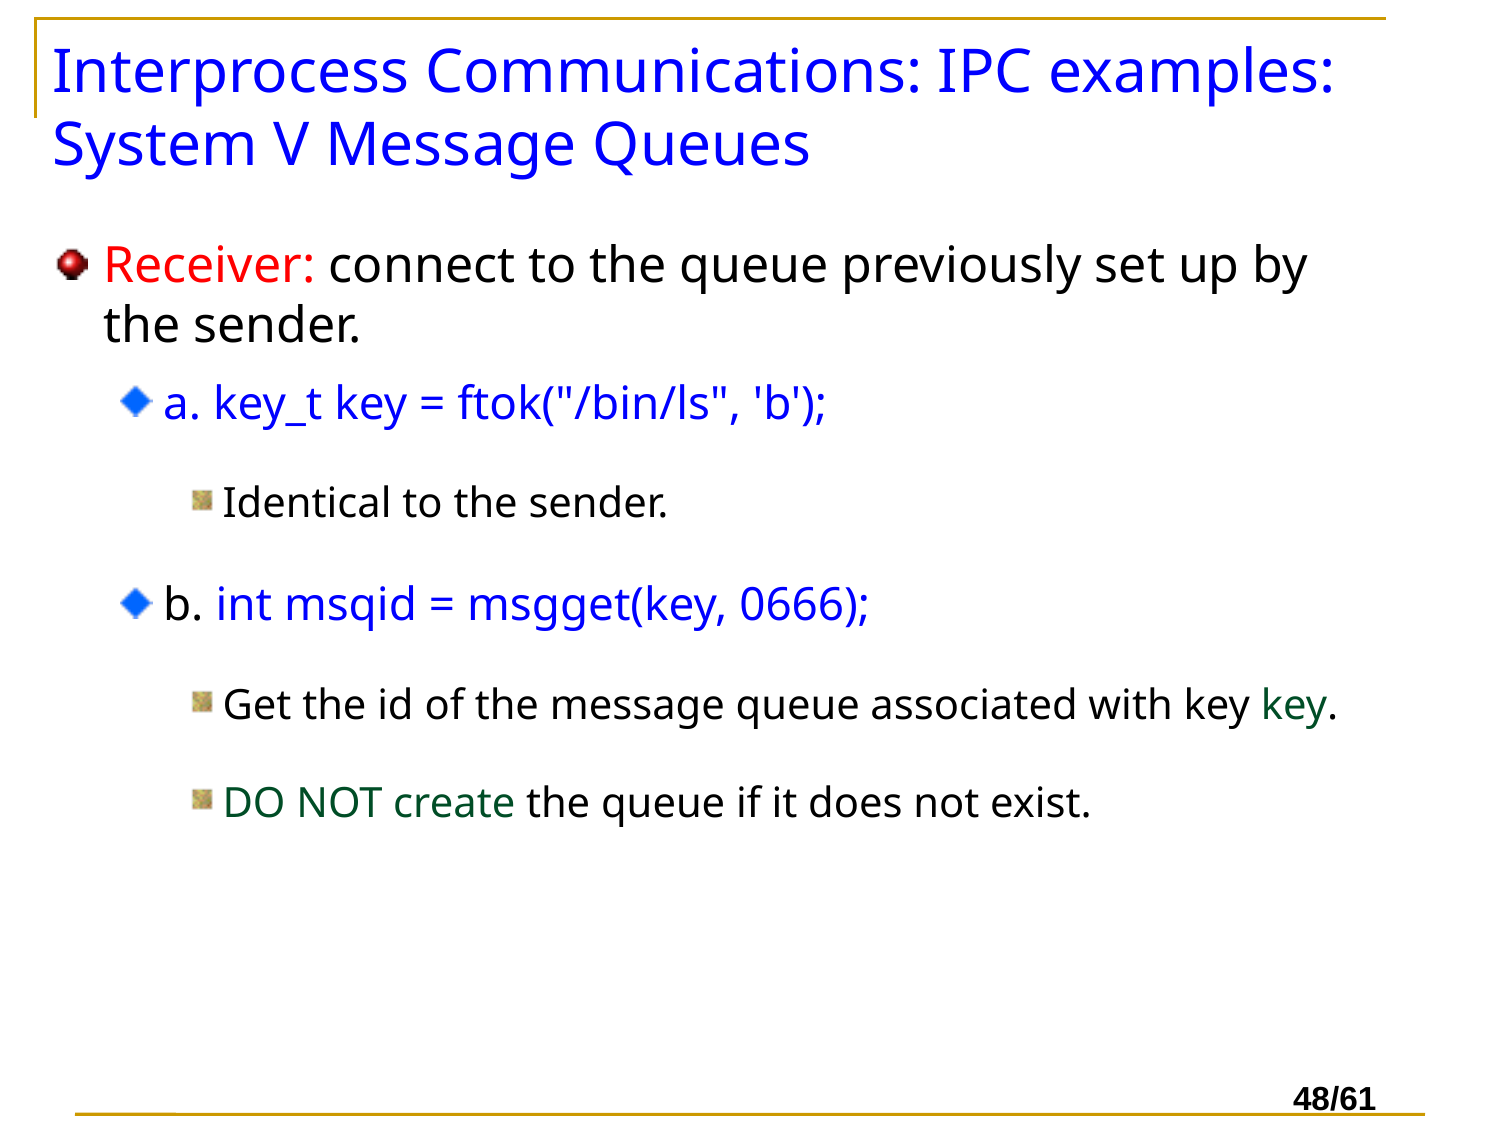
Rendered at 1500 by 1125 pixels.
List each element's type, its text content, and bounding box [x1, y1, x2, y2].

title Interprocess Communications: IPC examples: System V Message Queues [37, 24, 1475, 212]
picture [120, 384, 153, 417]
picture [52, 244, 88, 280]
picture [188, 785, 218, 815]
picture [188, 486, 218, 516]
picture [120, 586, 153, 619]
picture [188, 687, 218, 718]
list Receiver: connect to the queue previously set up by the sender. a. key_t key = ftok("/bin/ls", 'b'); Identical to the sender. b. int msqid = msgget(key, 0666); Get the id of the message queue associated with key key. DO NOT create the queue if it does not exist. [37, 224, 1388, 969]
